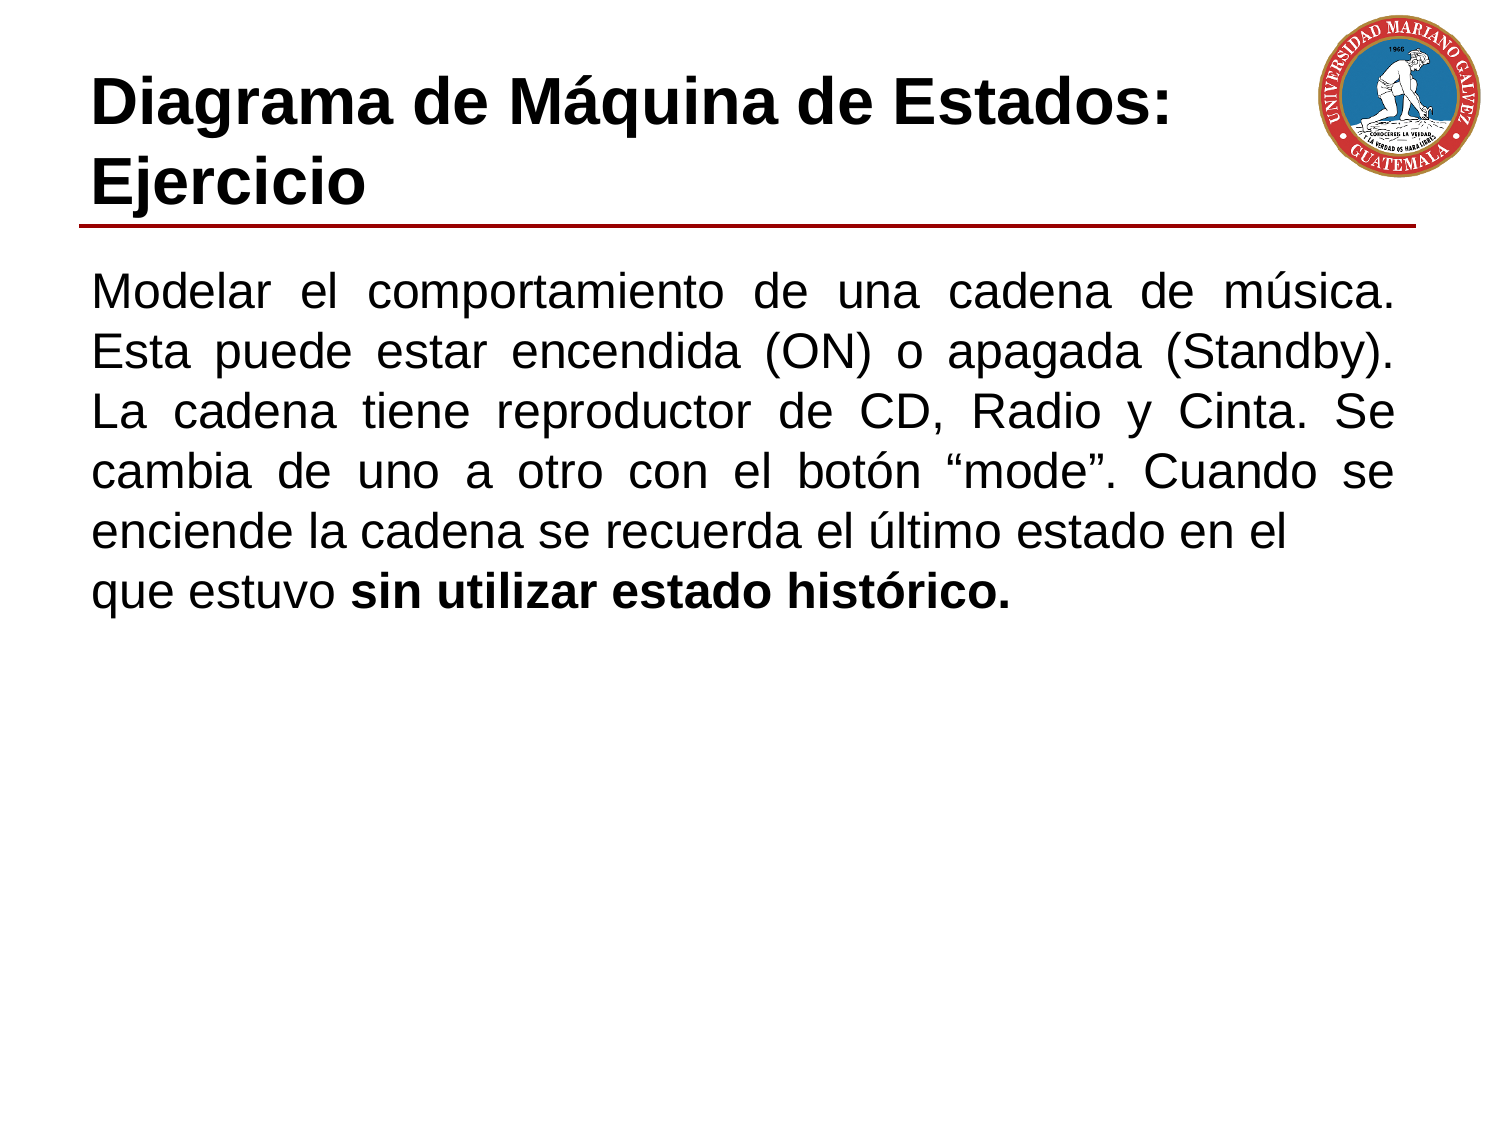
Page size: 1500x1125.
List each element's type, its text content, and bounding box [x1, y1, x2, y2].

title Diagrama de Máquina de Estados: Ejercicio [75, 45, 1425, 233]
picture [1317, 14, 1481, 178]
list Modelar el comportamiento de una cadena de música. Esta puede estar encendida (ON) o apagada (Standby). La cadena tiene reproductor de CD, Radio y Cinta. Se cambia de uno a otro con el botón “mode”. Cuando se enciende la cadena se recuerda el último estado en el que estuvo sin utilizar estado histórico. [76, 243, 1412, 445]
